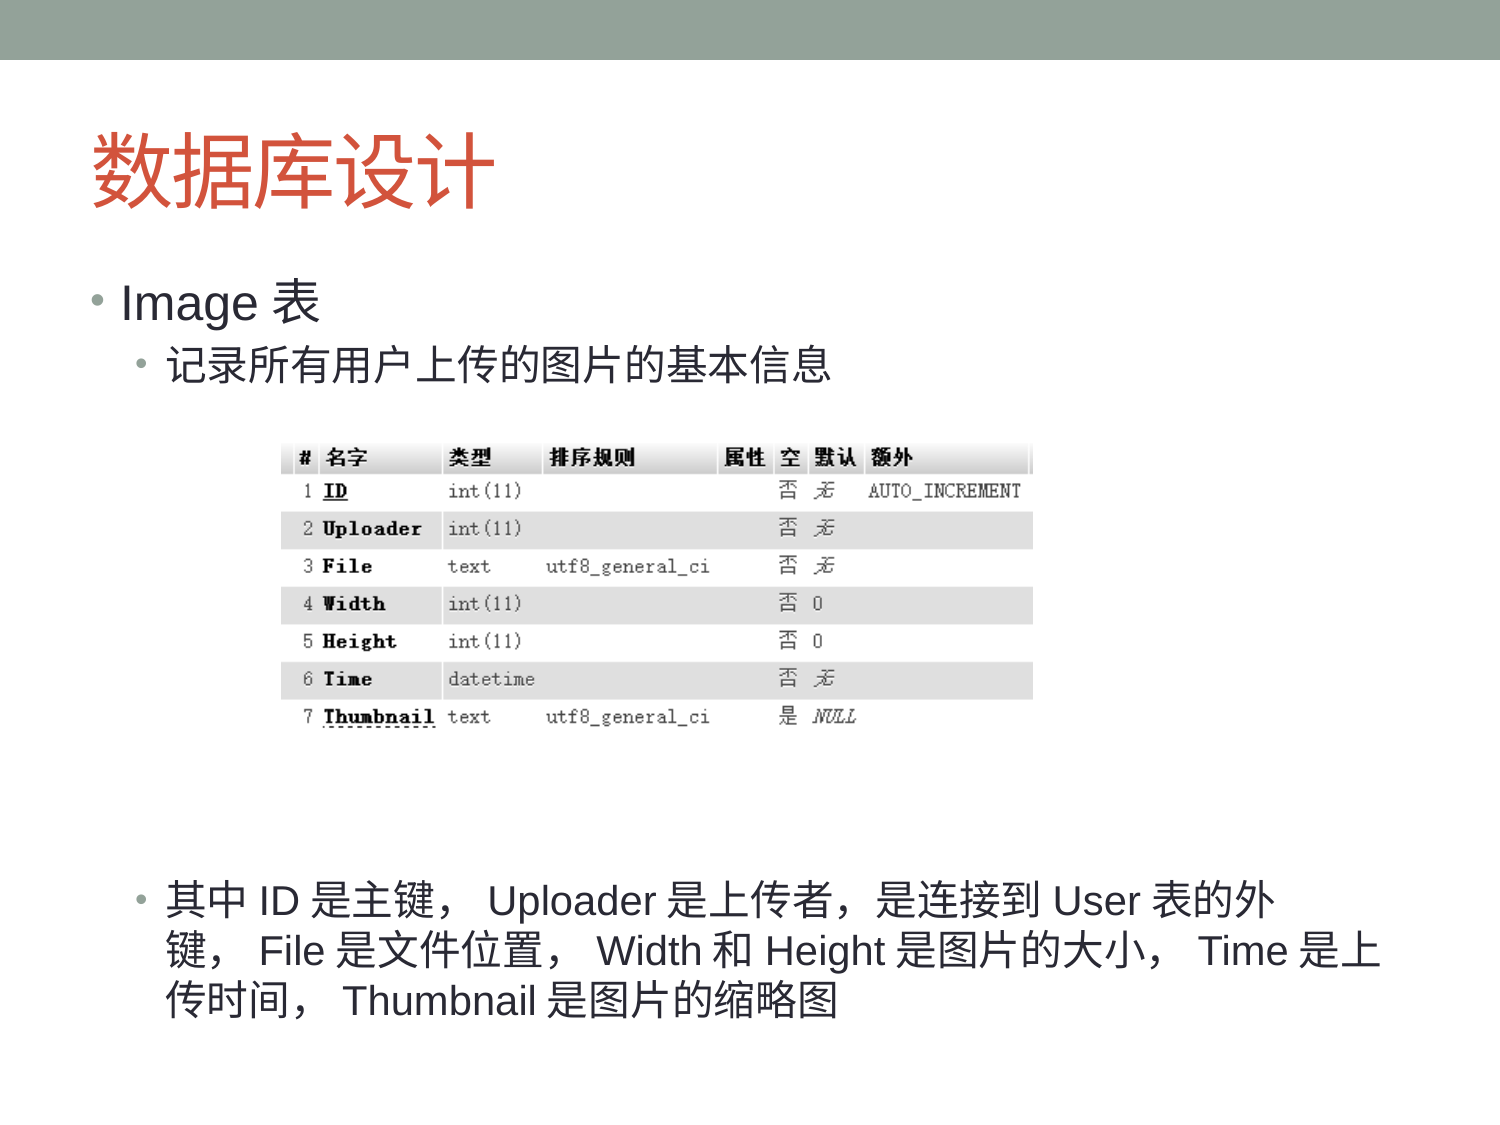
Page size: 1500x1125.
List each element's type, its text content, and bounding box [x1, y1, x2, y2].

list Image表 记录所有用户上传的图片的基本信息 其中ID是主键，Uploader是上传者，是连接到User表的外键，File是文件位置，Width和Height是图片的大小，Time是上传时间，Thumbnail是图片的缩略图 [75, 262, 1425, 1063]
title 数据库设计 [75, 87, 1425, 250]
picture [281, 443, 1034, 739]
